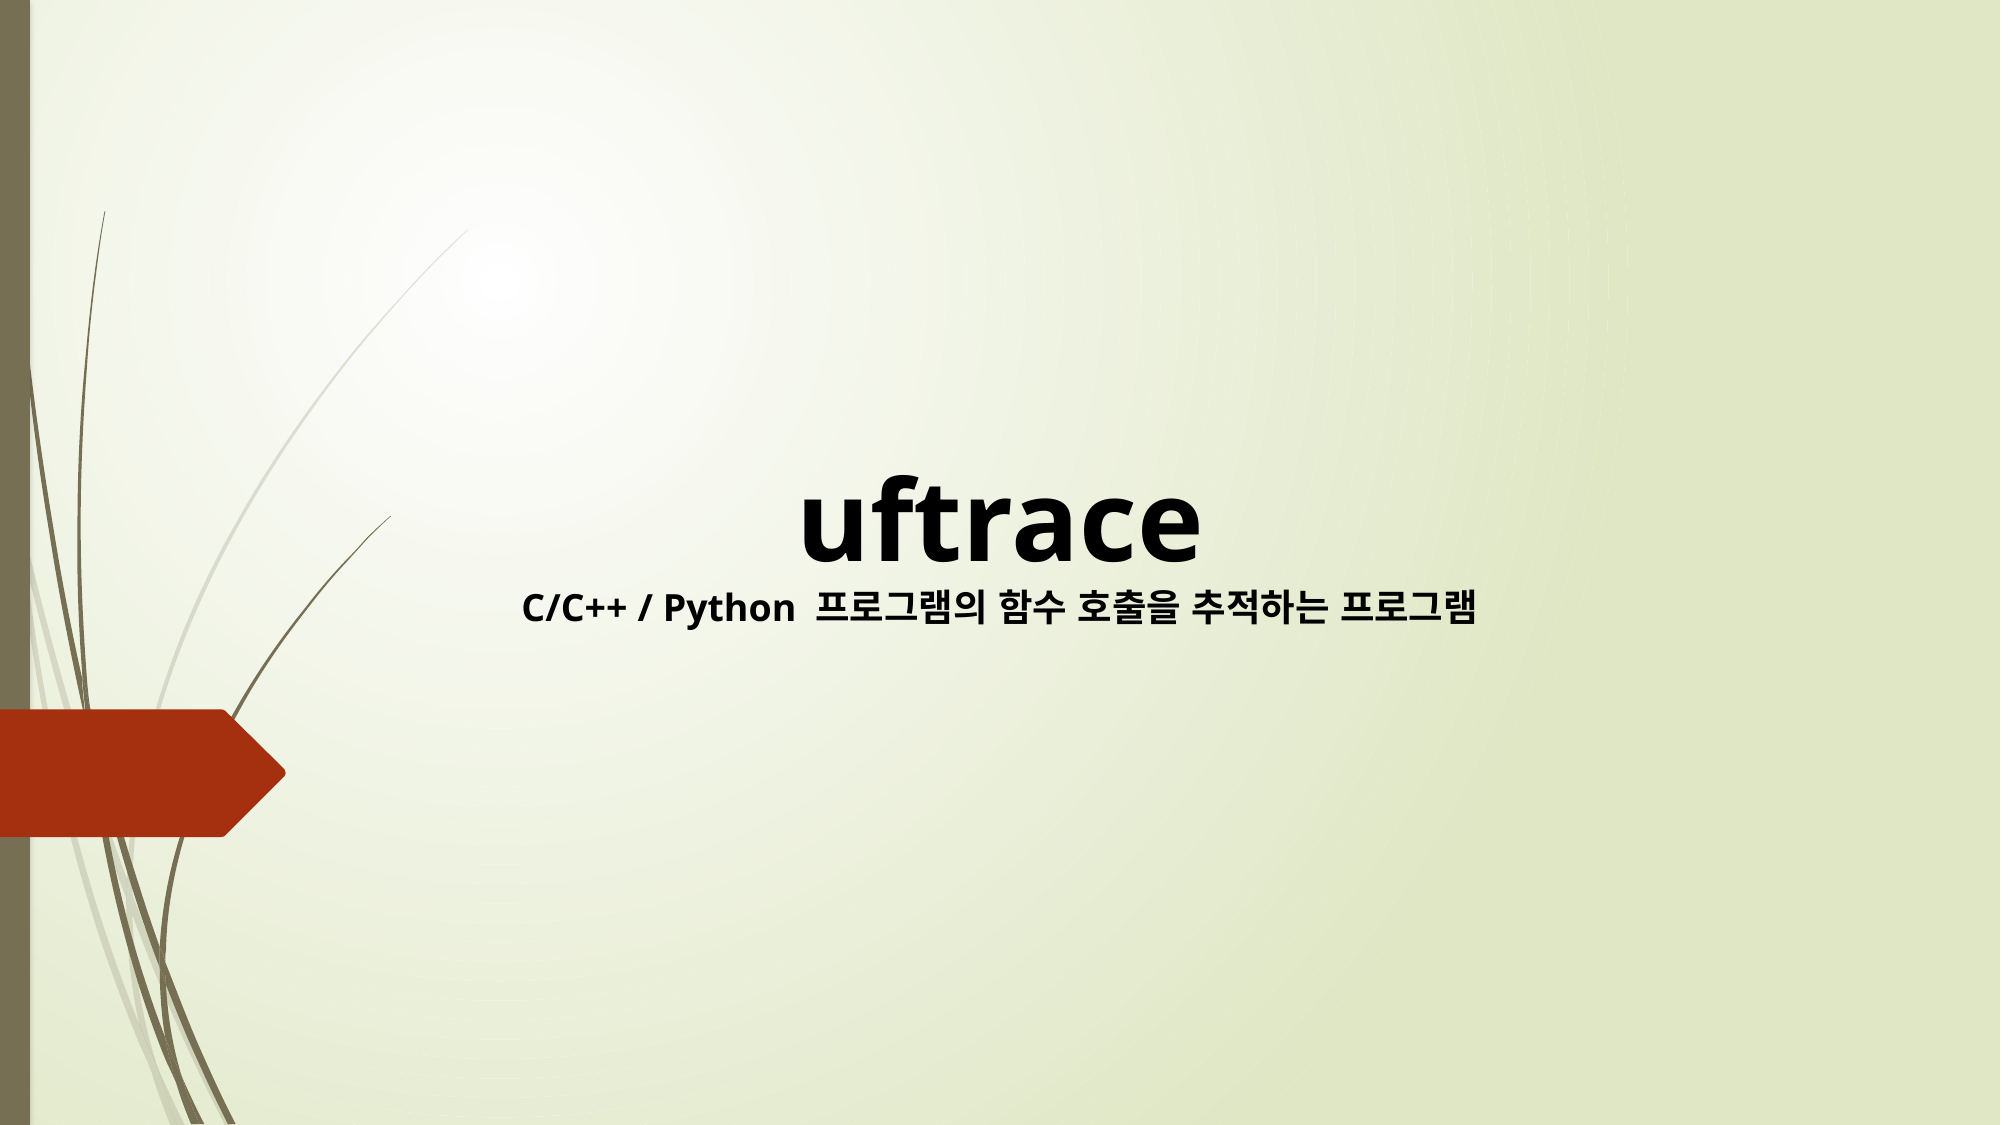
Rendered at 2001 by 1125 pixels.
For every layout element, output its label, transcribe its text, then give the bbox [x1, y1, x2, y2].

text_box uftrace C/C++ / Python 프로그램의 함수 호출을 추적하는 프로그램 [500, 441, 1500, 637]
